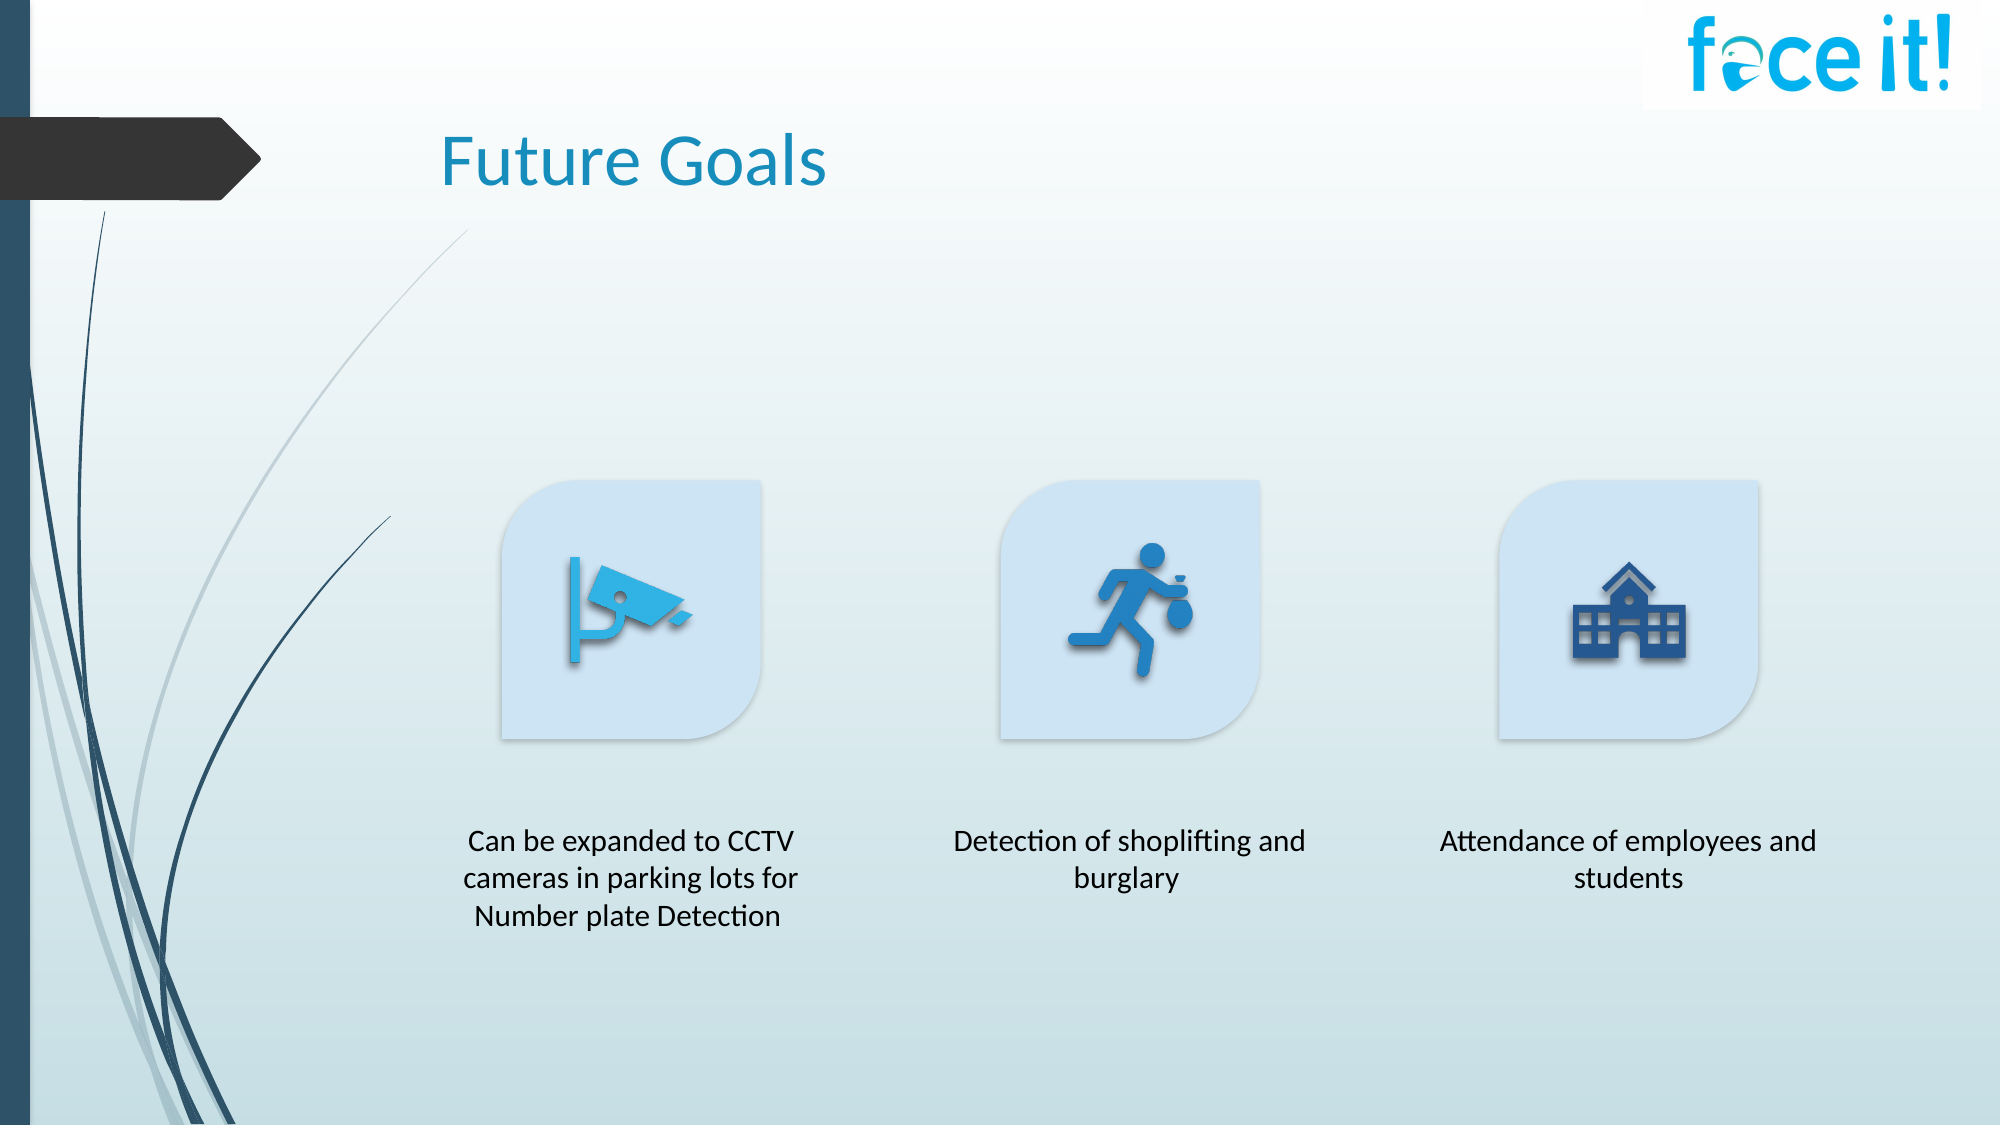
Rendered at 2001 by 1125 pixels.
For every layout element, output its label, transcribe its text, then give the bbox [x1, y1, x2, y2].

title Future Goals [425, 102, 1888, 313]
picture [1642, 0, 1981, 111]
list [404, 357, 1856, 1061]
